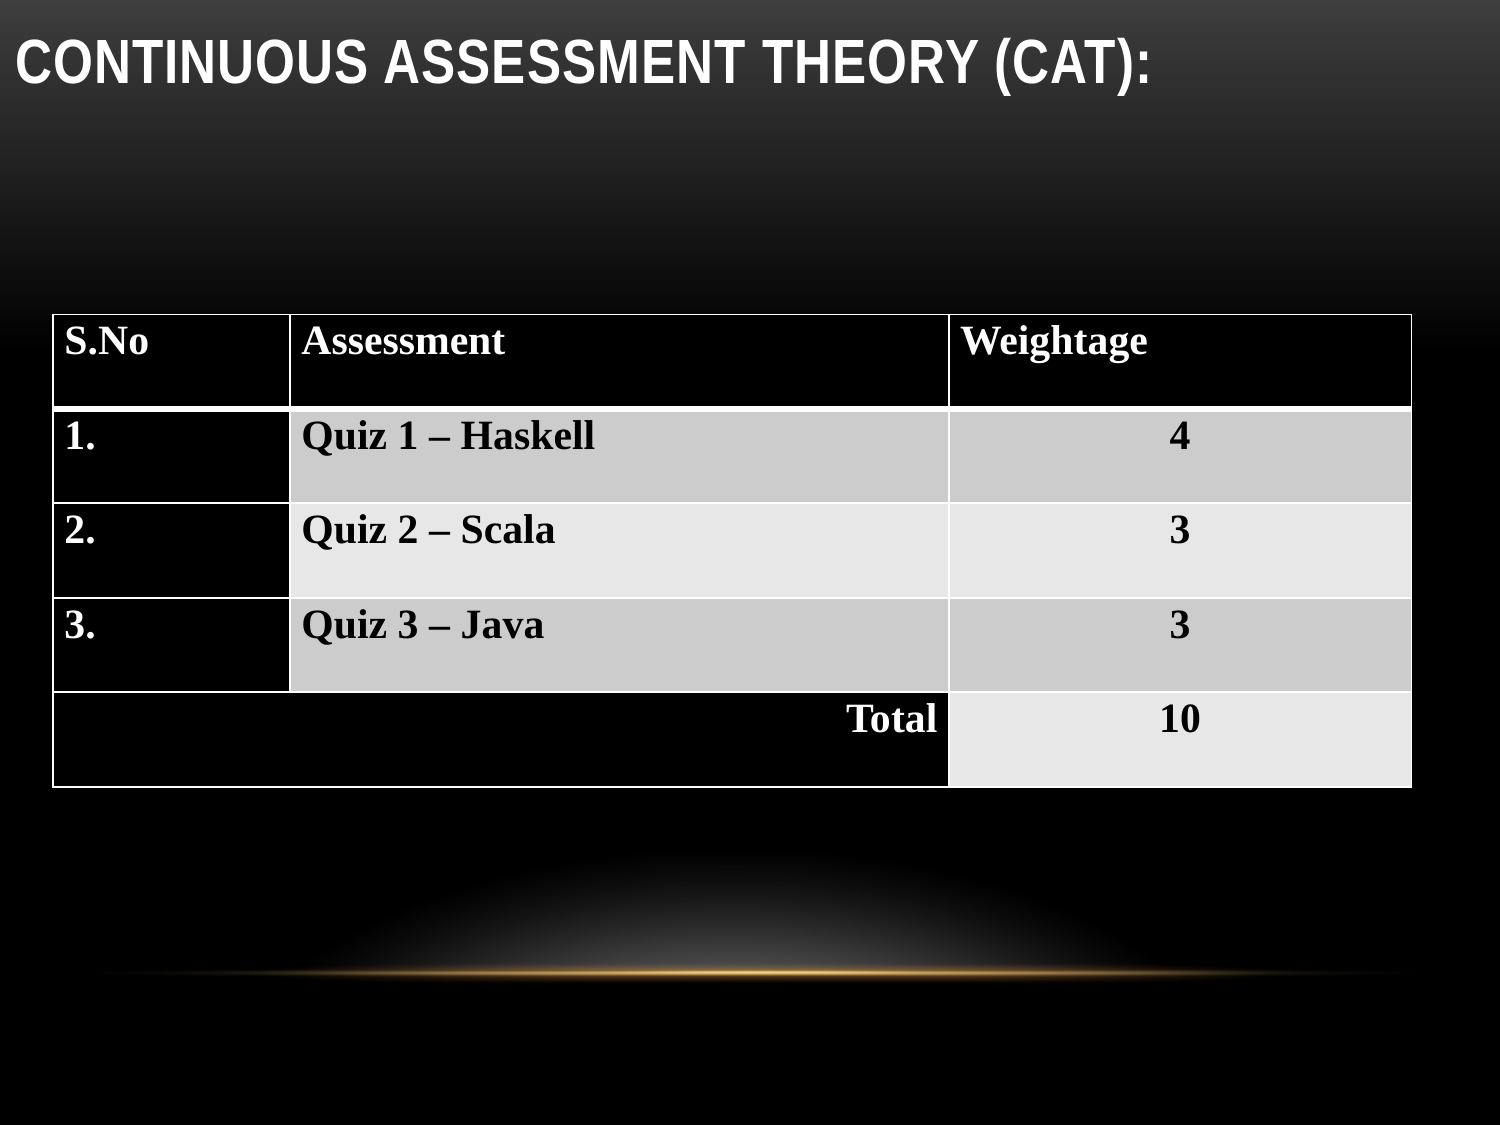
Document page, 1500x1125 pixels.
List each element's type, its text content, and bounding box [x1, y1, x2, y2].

table_cell Quiz 1 – Haskell [291, 412, 948, 502]
table_cell 3 [950, 504, 1411, 597]
picture [0, 0, 1500, 1125]
table_cell 1. [54, 412, 289, 502]
table_header S.No [54, 315, 289, 406]
table_cell Quiz 2 – Scala [291, 504, 948, 597]
title Continuous Assessment Theory (CAT): [0, 0, 1301, 104]
table_cell 3 [950, 599, 1411, 691]
table_header Weightage [950, 315, 1411, 406]
table_cell 3. [54, 599, 289, 691]
table_cell Total [54, 693, 948, 786]
table_header Assessment [291, 315, 948, 406]
table_cell 2. [54, 504, 289, 597]
table_cell 4 [950, 412, 1411, 502]
table_cell 10 [950, 693, 1411, 786]
table_cell Quiz 3 – Java [291, 599, 948, 691]
